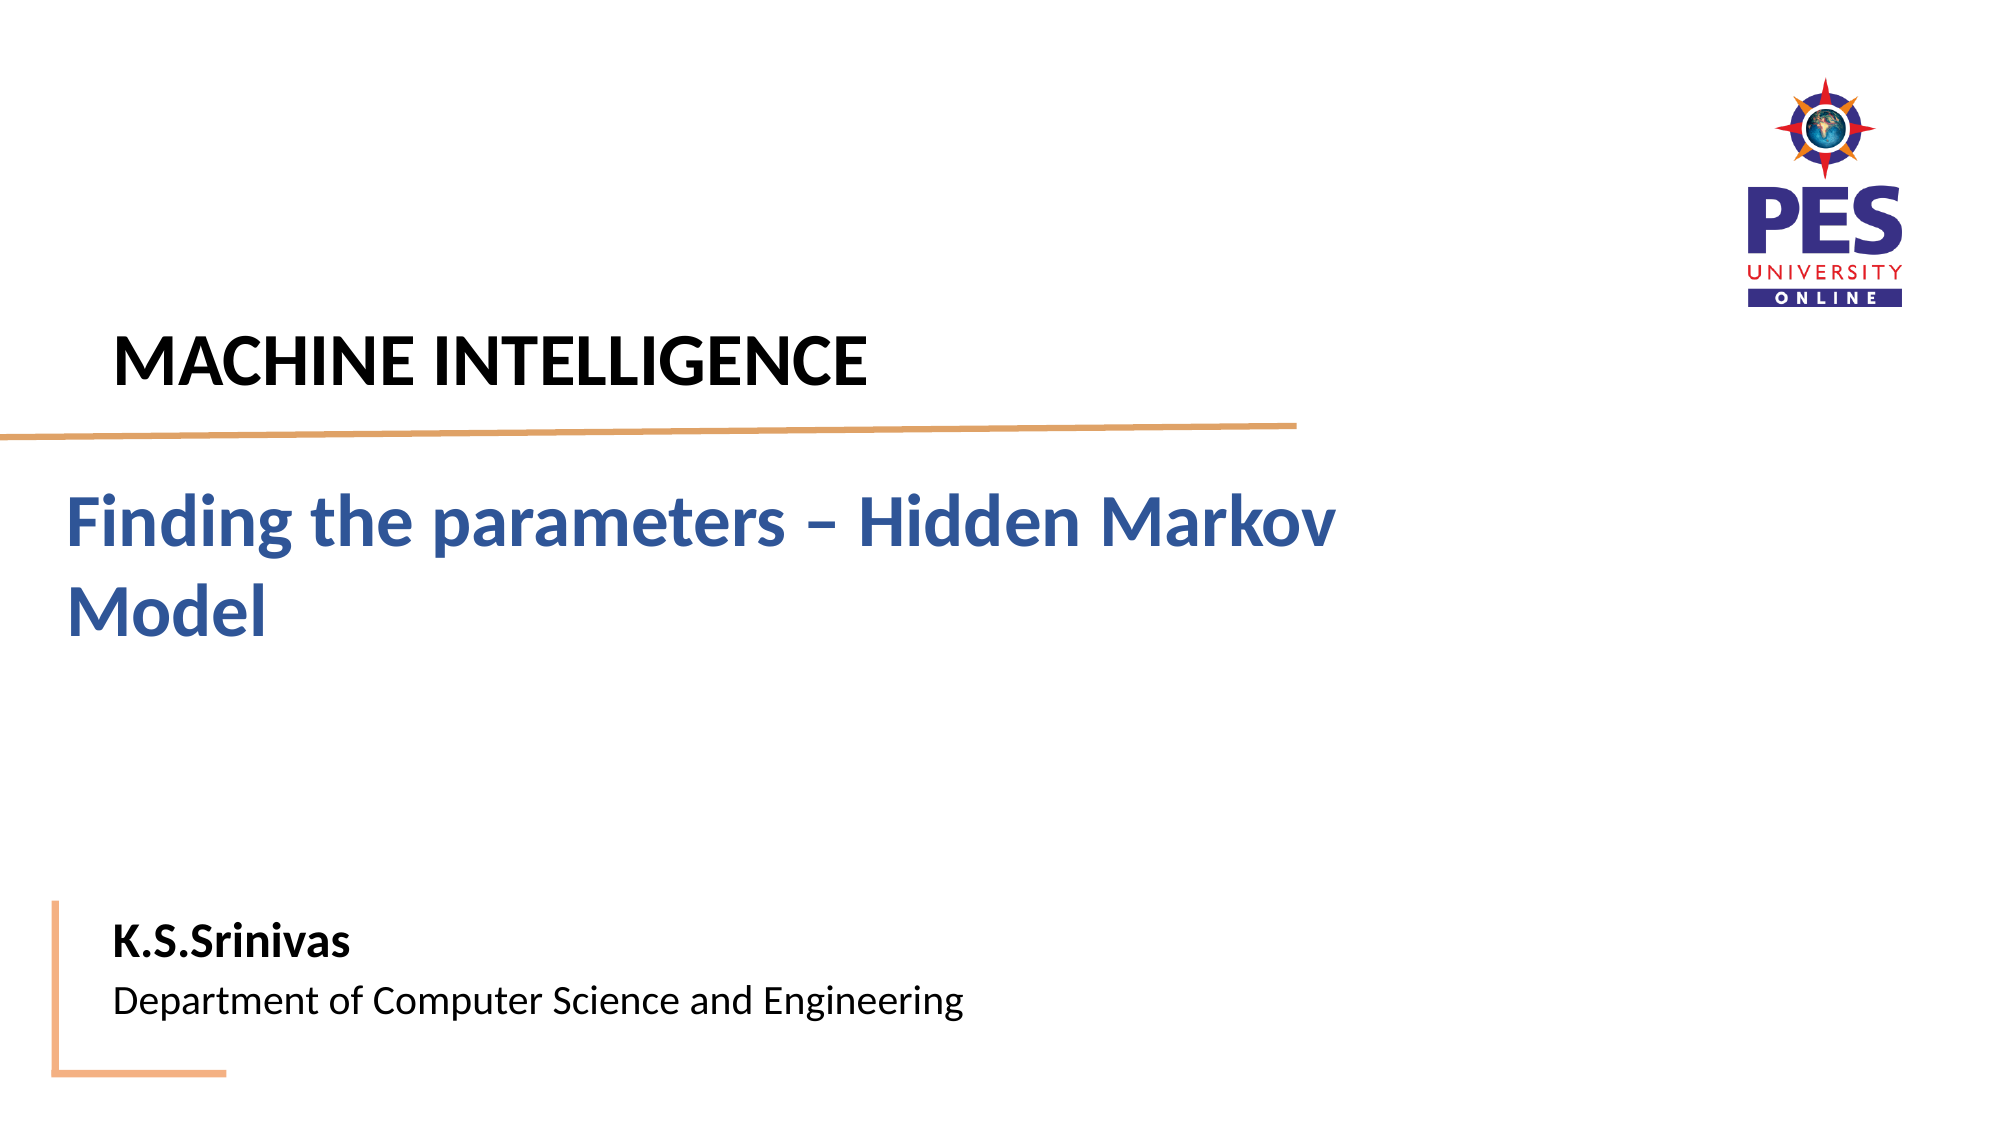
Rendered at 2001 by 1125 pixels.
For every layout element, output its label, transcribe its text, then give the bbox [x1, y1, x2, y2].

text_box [0, 425, 1297, 438]
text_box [51, 900, 227, 1078]
text_box K.S.Srinivas [227, 900, 1329, 965]
text_box Department of Computer Science and Engineering [227, 965, 1329, 1031]
picture [1748, 76, 1902, 307]
text_box MACHINE INTELLIGENCE [98, 303, 1329, 409]
text_box Finding the parameters – Hidden Markov Model [51, 464, 1358, 659]
